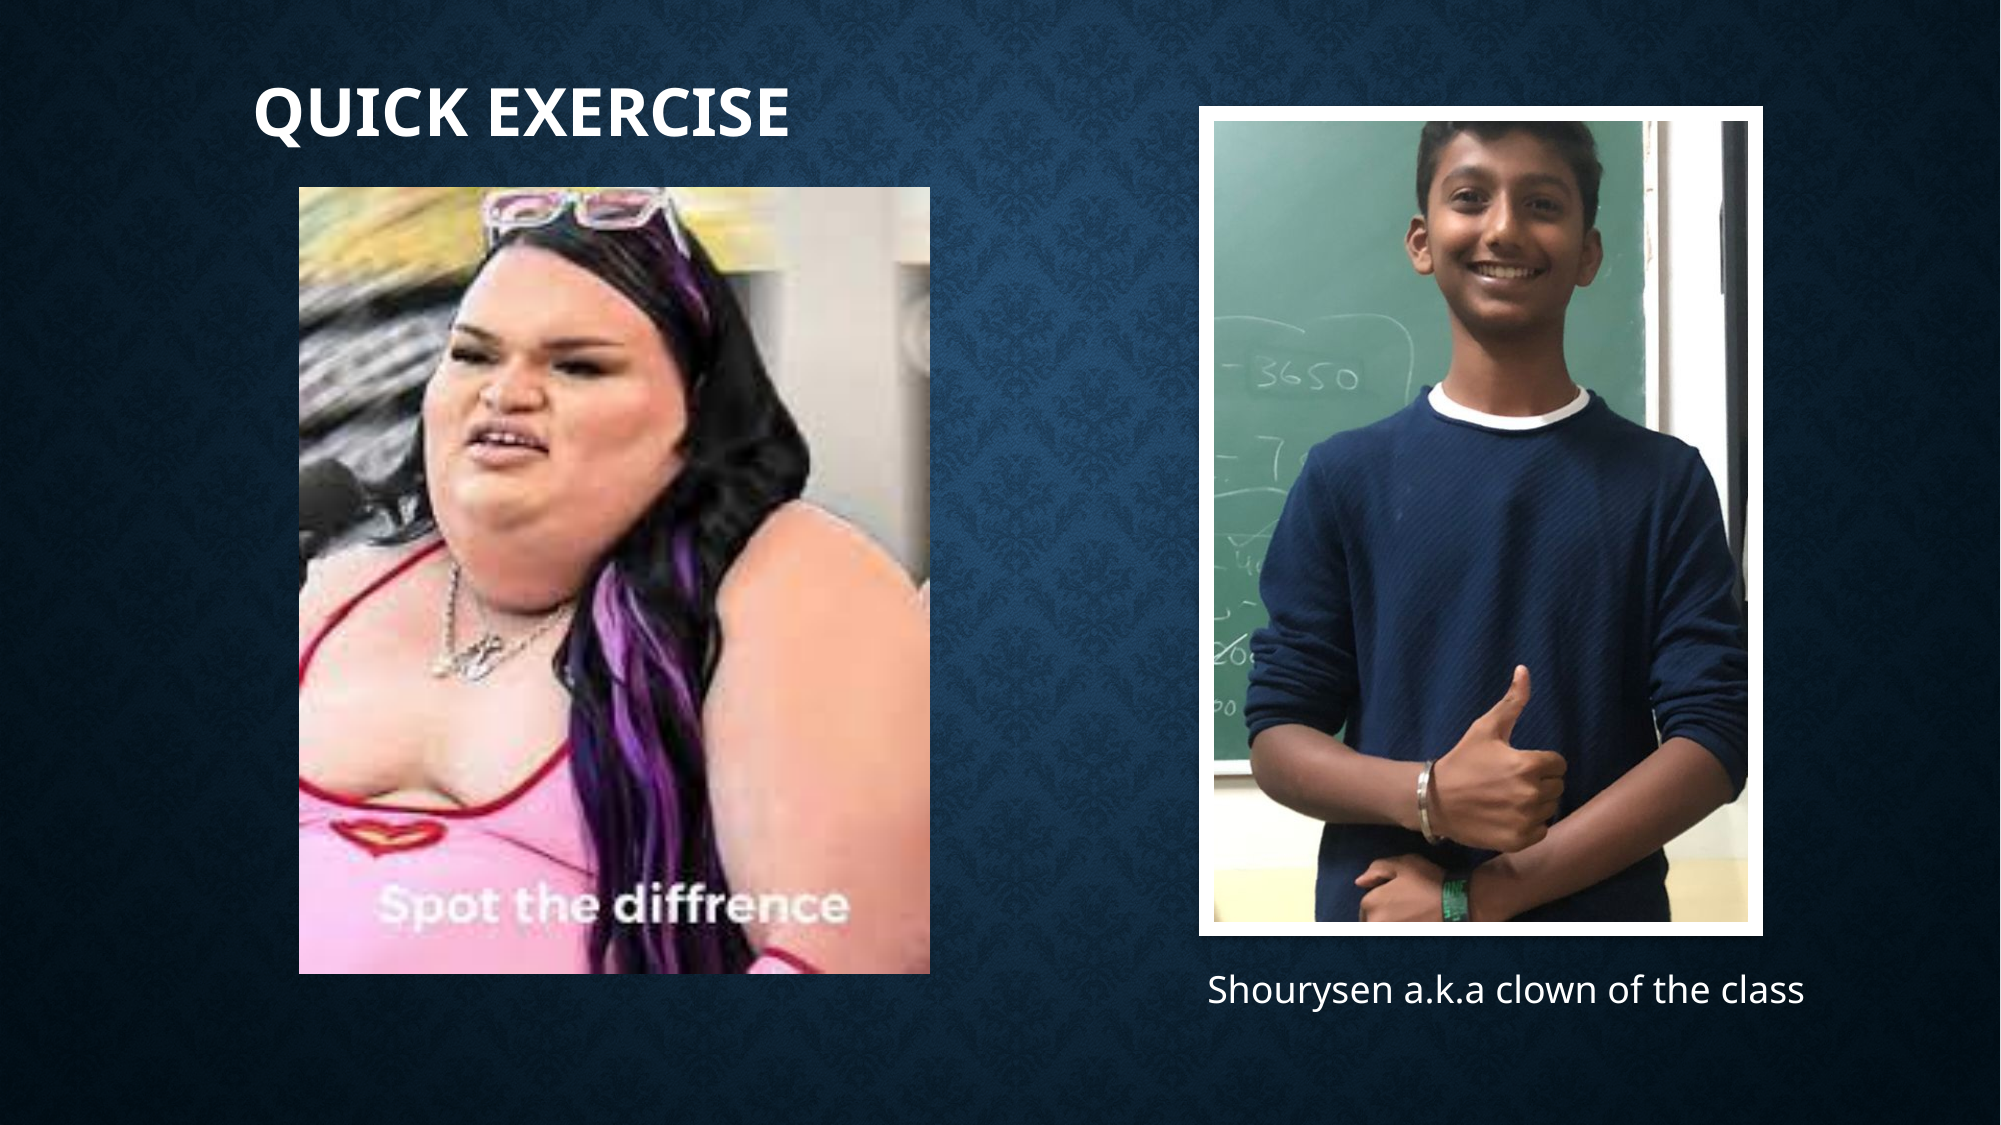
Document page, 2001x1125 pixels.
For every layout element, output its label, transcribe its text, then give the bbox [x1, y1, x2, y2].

title QUICK EXERCISE [138, 0, 906, 159]
picture [299, 187, 930, 975]
picture [1213, 119, 1749, 923]
list Shourysen a.k.a clown of the class [1137, 949, 1876, 1074]
